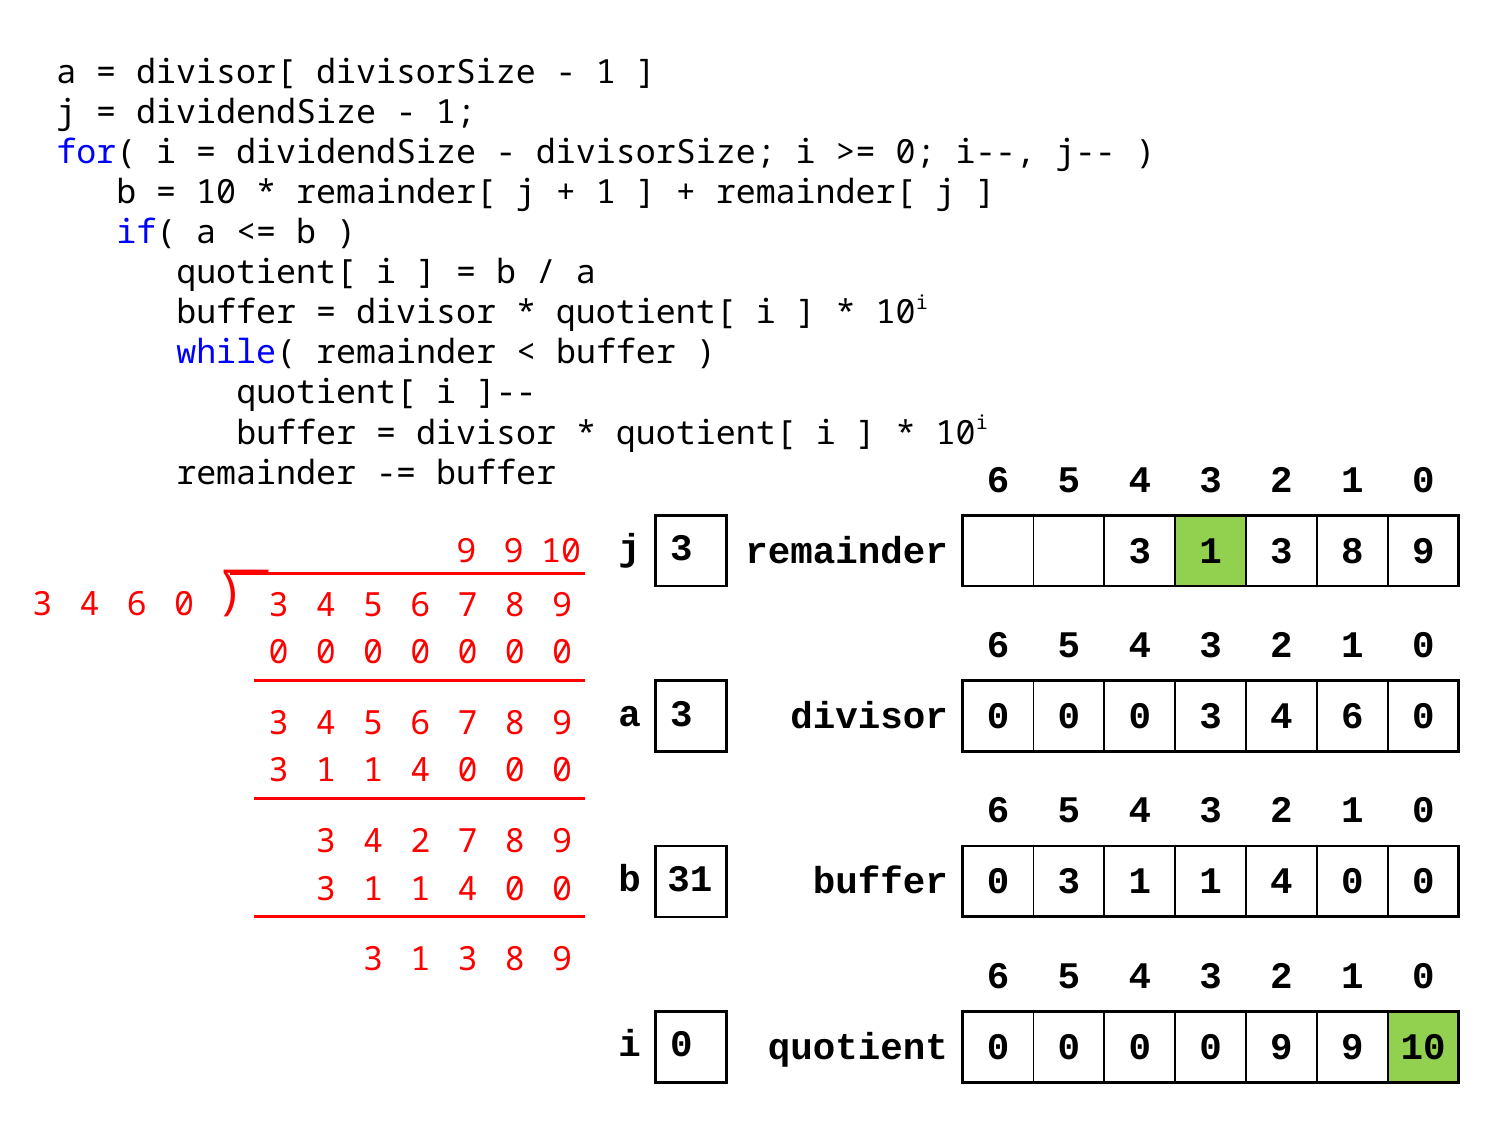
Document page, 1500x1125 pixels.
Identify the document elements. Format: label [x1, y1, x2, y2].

table_cell [964, 1013, 1033, 1081]
table_header [657, 847, 725, 916]
table_cell [1318, 1013, 1387, 1081]
table_cell [1389, 1013, 1457, 1081]
table_cell [1176, 1013, 1245, 1081]
table_header [18, 515, 654, 680]
table_cell [728, 681, 961, 751]
table_cell [964, 682, 1033, 750]
table_cell [1247, 517, 1316, 585]
table_cell [1034, 682, 1103, 750]
table_cell [1176, 682, 1245, 750]
table_cell [1318, 682, 1387, 750]
table_header [254, 681, 654, 797]
table_cell [964, 517, 1033, 585]
table_header [726, 775, 1459, 846]
list [41, 42, 1271, 492]
table_header [657, 682, 725, 750]
table_cell [1105, 517, 1174, 585]
table_header [657, 517, 725, 585]
table_cell [1389, 517, 1457, 585]
table_cell [964, 847, 1033, 915]
table_cell [1247, 682, 1316, 750]
table_cell [1105, 1013, 1174, 1081]
table_cell [1034, 1013, 1103, 1081]
table_cell [1318, 847, 1387, 915]
table_cell [1034, 847, 1103, 915]
table_cell [728, 515, 961, 586]
table_cell [728, 846, 961, 917]
table_cell [1389, 847, 1457, 915]
table_cell [1389, 682, 1457, 750]
table_cell [1105, 847, 1174, 915]
table_cell [1247, 847, 1316, 915]
table_cell [1105, 682, 1174, 750]
table_cell [728, 1011, 961, 1082]
table_header [254, 918, 654, 1082]
table_cell [1247, 1013, 1316, 1081]
table_cell [1034, 517, 1103, 585]
table_cell [1318, 517, 1387, 585]
table_header [657, 1013, 725, 1081]
table_cell [1176, 517, 1245, 585]
table_header [254, 800, 654, 917]
table_header [726, 444, 1459, 515]
table_header [726, 610, 1459, 681]
table_header [726, 941, 1459, 1011]
table_cell [1176, 847, 1245, 915]
